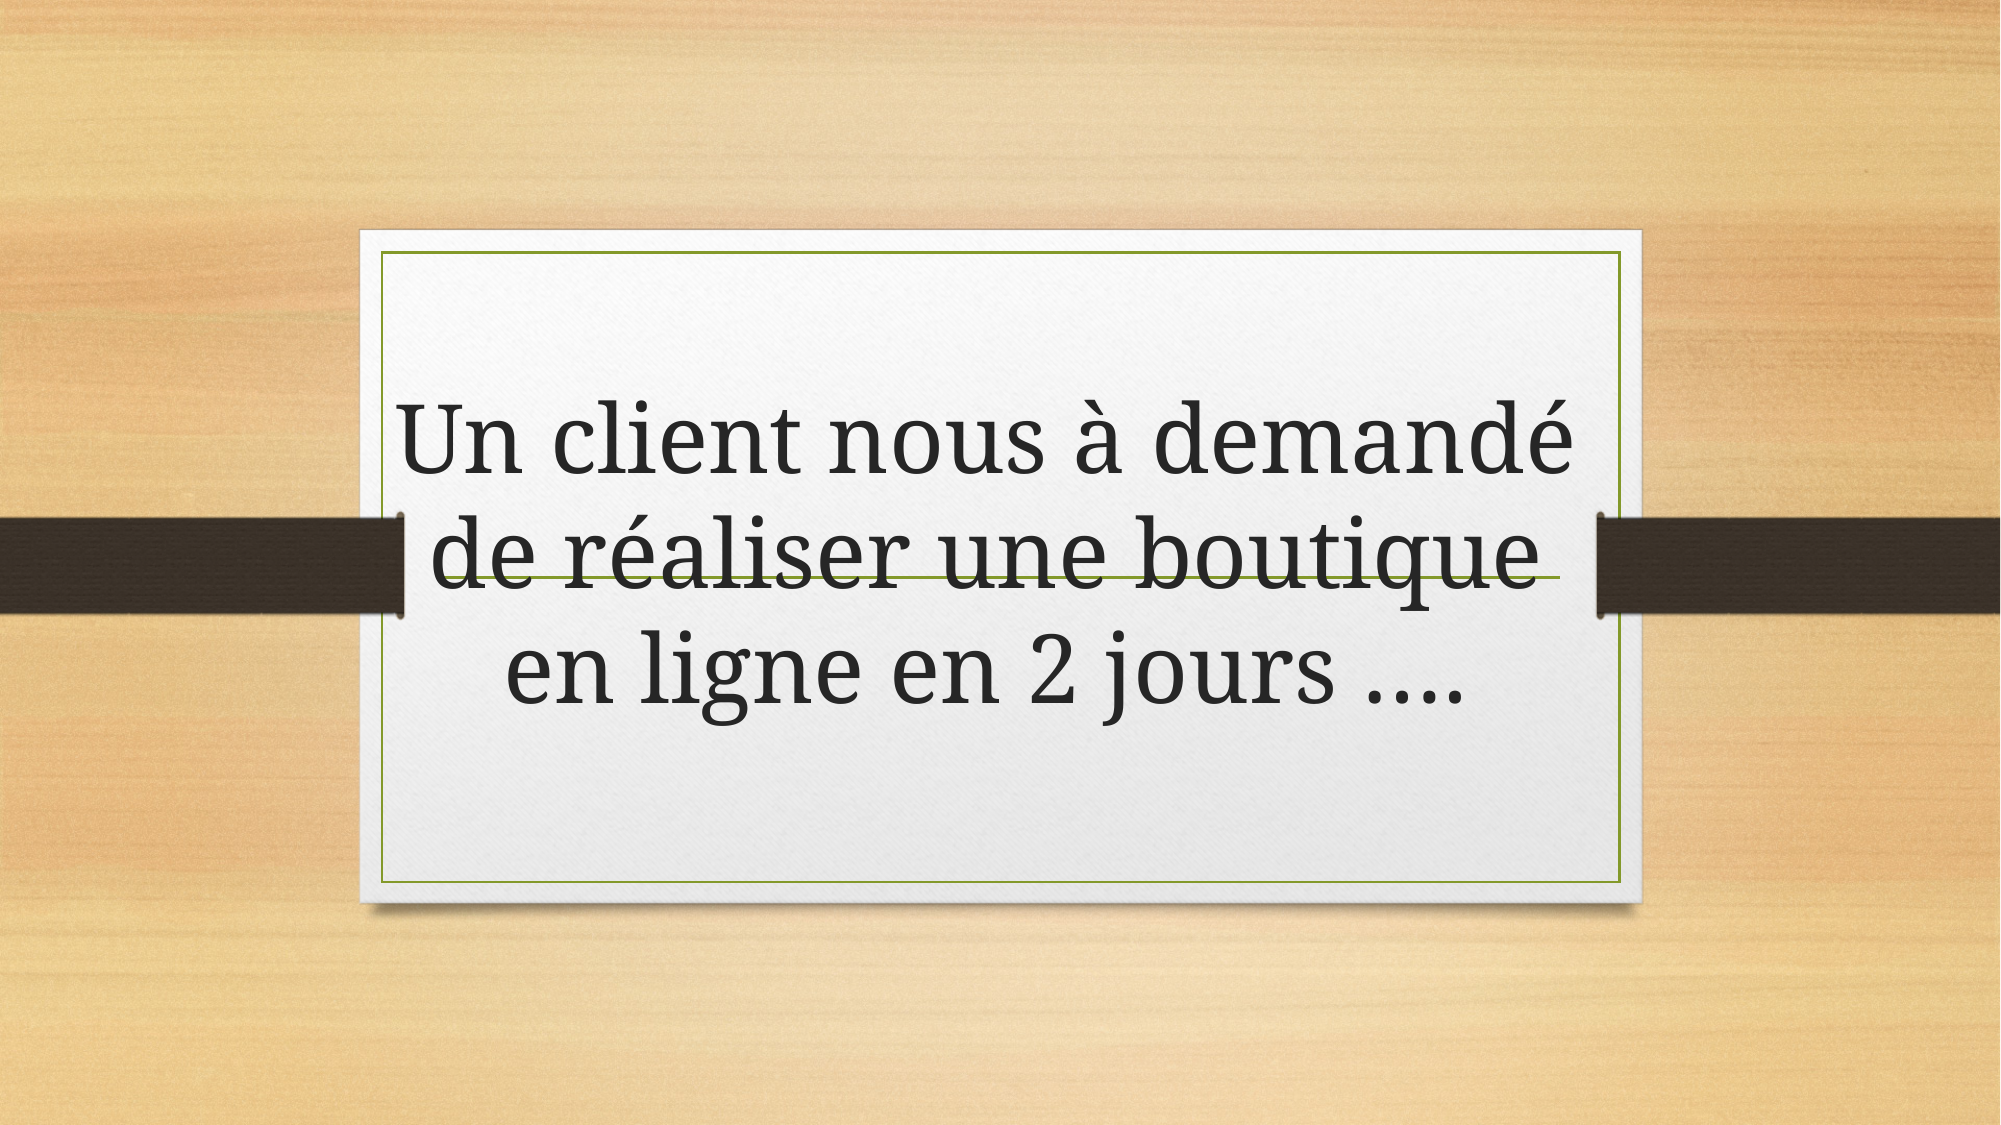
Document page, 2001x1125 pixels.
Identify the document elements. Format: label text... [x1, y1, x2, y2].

title Un client nous à demandé de réaliser une boutique en ligne en 2 jours …. [376, 338, 1596, 730]
picture [0, 0, 2001, 1125]
